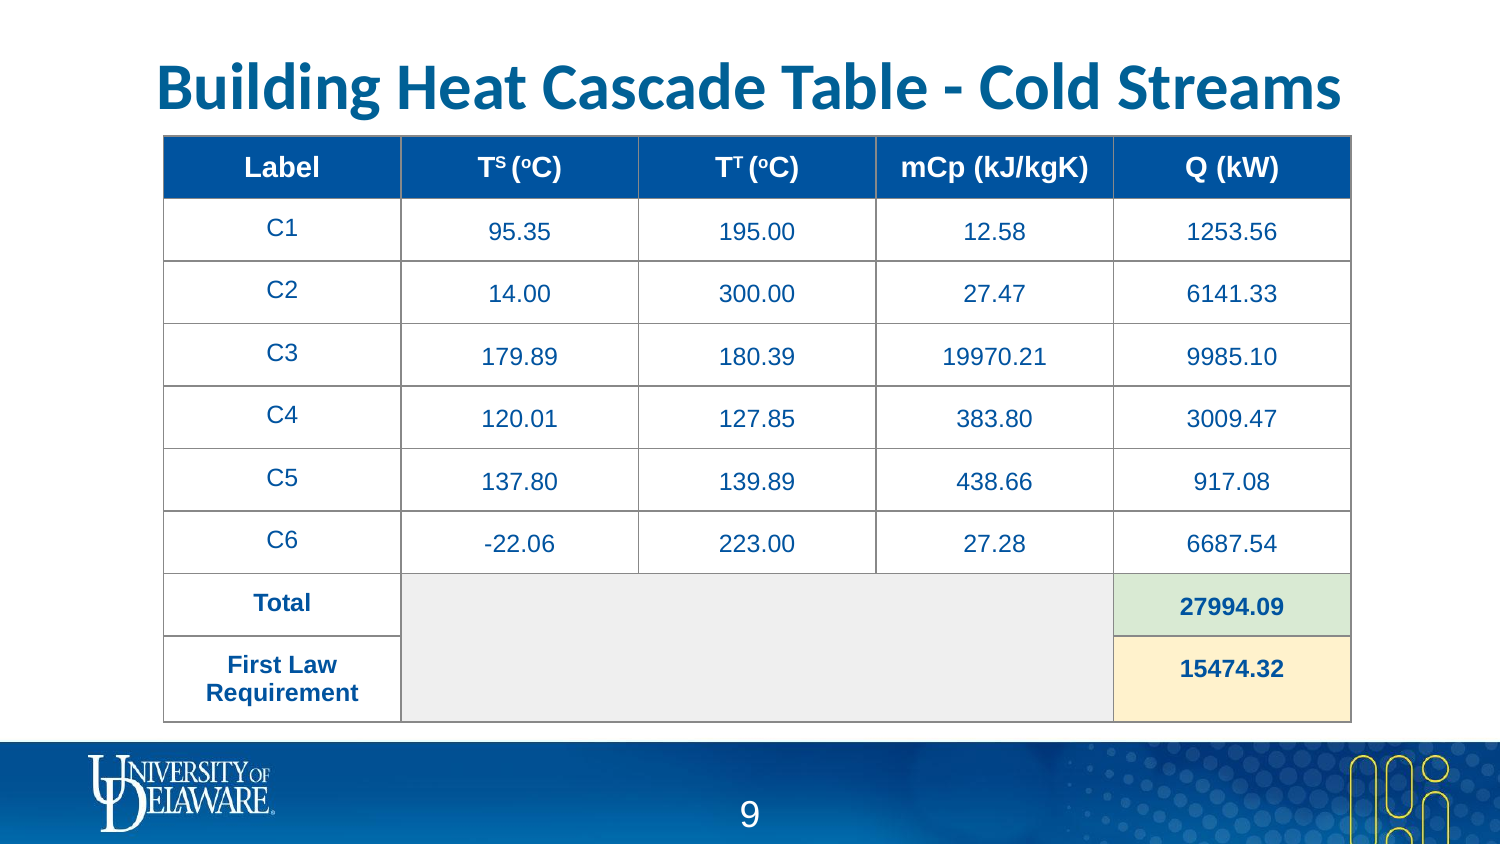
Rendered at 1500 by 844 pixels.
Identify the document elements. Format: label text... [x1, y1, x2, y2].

table_cell 19970.21 [877, 324, 1113, 385]
table_header TT (oC) [639, 144, 875, 198]
picture [0, 0, 1500, 844]
table_cell 300.00 [639, 262, 875, 323]
table_header Label [164, 144, 400, 198]
table_cell 15474.32 [1114, 637, 1350, 721]
table_cell C3 [164, 324, 400, 385]
table_cell 195.00 [639, 199, 875, 260]
table_cell First Law Requirement [164, 637, 400, 721]
title Building Heat Cascade Table - Cold Streams [75, 22, 1425, 144]
table_cell 3009.47 [1114, 387, 1350, 448]
table_cell [402, 574, 1113, 721]
table_cell Total [164, 574, 400, 635]
table_cell 9985.10 [1114, 324, 1350, 385]
table_cell 6687.54 [1114, 512, 1350, 573]
table_cell 95.35 [402, 199, 638, 260]
table_cell 6141.33 [1114, 262, 1350, 323]
table_cell 12.58 [877, 199, 1113, 260]
table_cell C6 [164, 512, 400, 573]
table_cell 27.28 [877, 512, 1113, 573]
table_header mCp (kJ/kgK) [877, 144, 1113, 198]
slide_number ‹#› [575, 782, 925, 828]
table_cell 14.00 [402, 262, 638, 323]
table_cell C2 [164, 262, 400, 323]
table_cell 139.89 [639, 449, 875, 510]
table_cell C5 [164, 449, 400, 510]
table_header TS (oC) [402, 144, 638, 198]
table_cell 120.01 [402, 387, 638, 448]
table_cell 223.00 [639, 512, 875, 573]
table_cell 180.39 [639, 324, 875, 385]
table_cell C1 [164, 199, 400, 260]
table_cell 27.47 [877, 262, 1113, 323]
table_cell 127.85 [639, 387, 875, 448]
table_cell 1253.56 [1114, 199, 1350, 260]
table_cell 179.89 [402, 324, 638, 385]
table_cell 383.80 [877, 387, 1113, 448]
table_cell C4 [164, 387, 400, 448]
table_cell 438.66 [877, 449, 1113, 510]
table_cell 917.08 [1114, 449, 1350, 510]
table_header Q (kW) [1114, 144, 1350, 198]
table_cell 137.80 [402, 449, 638, 510]
table_cell -22.06 [402, 512, 638, 573]
table_cell 27994.09 [1114, 574, 1350, 635]
